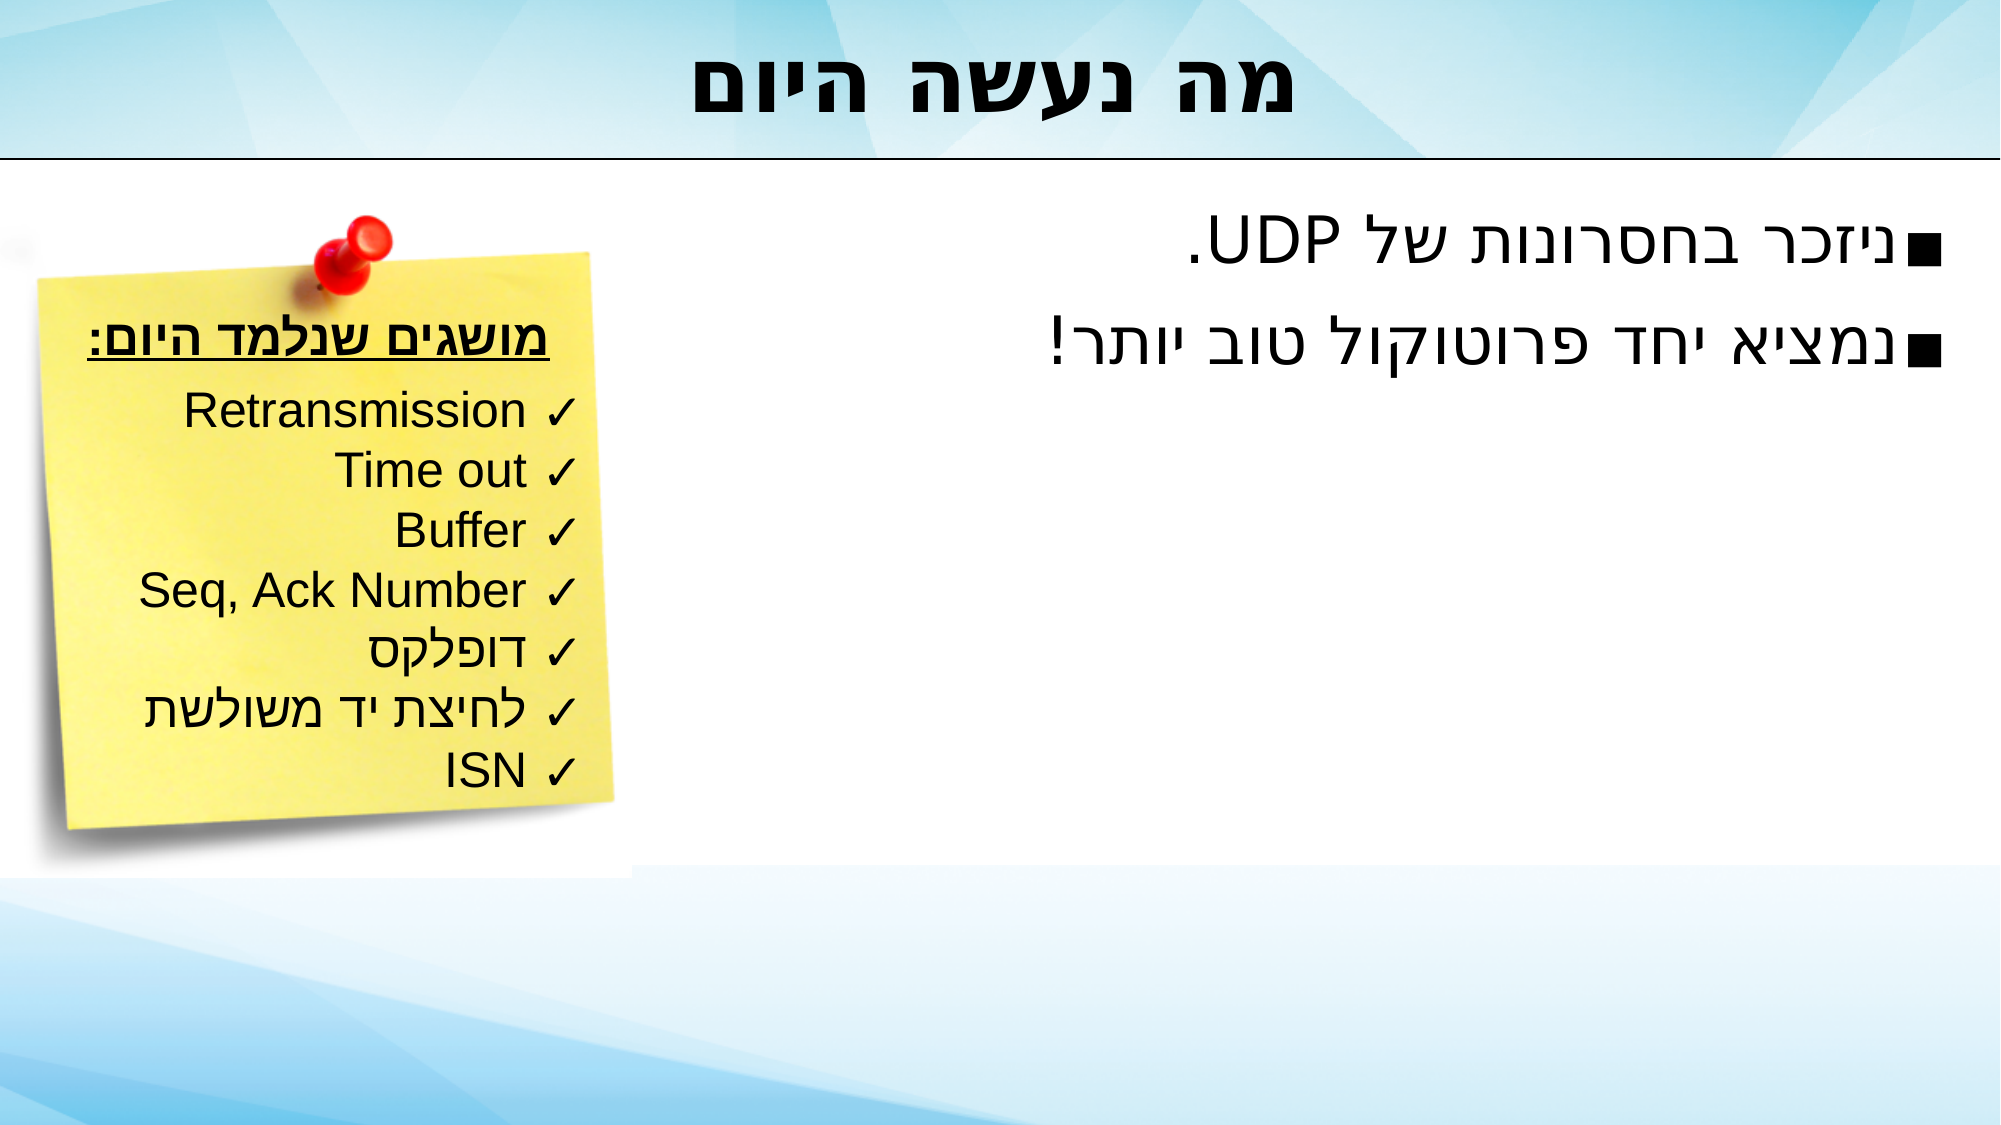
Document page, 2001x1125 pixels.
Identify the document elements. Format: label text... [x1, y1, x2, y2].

list ניזכר בחסרונות של UDP. נמציא יחד פרוטוקול טוב יותר! [643, 189, 1964, 1103]
picture [0, 197, 2001, 1125]
picture [0, 0, 2001, 158]
title מה נעשה היום [0, 6, 1989, 160]
